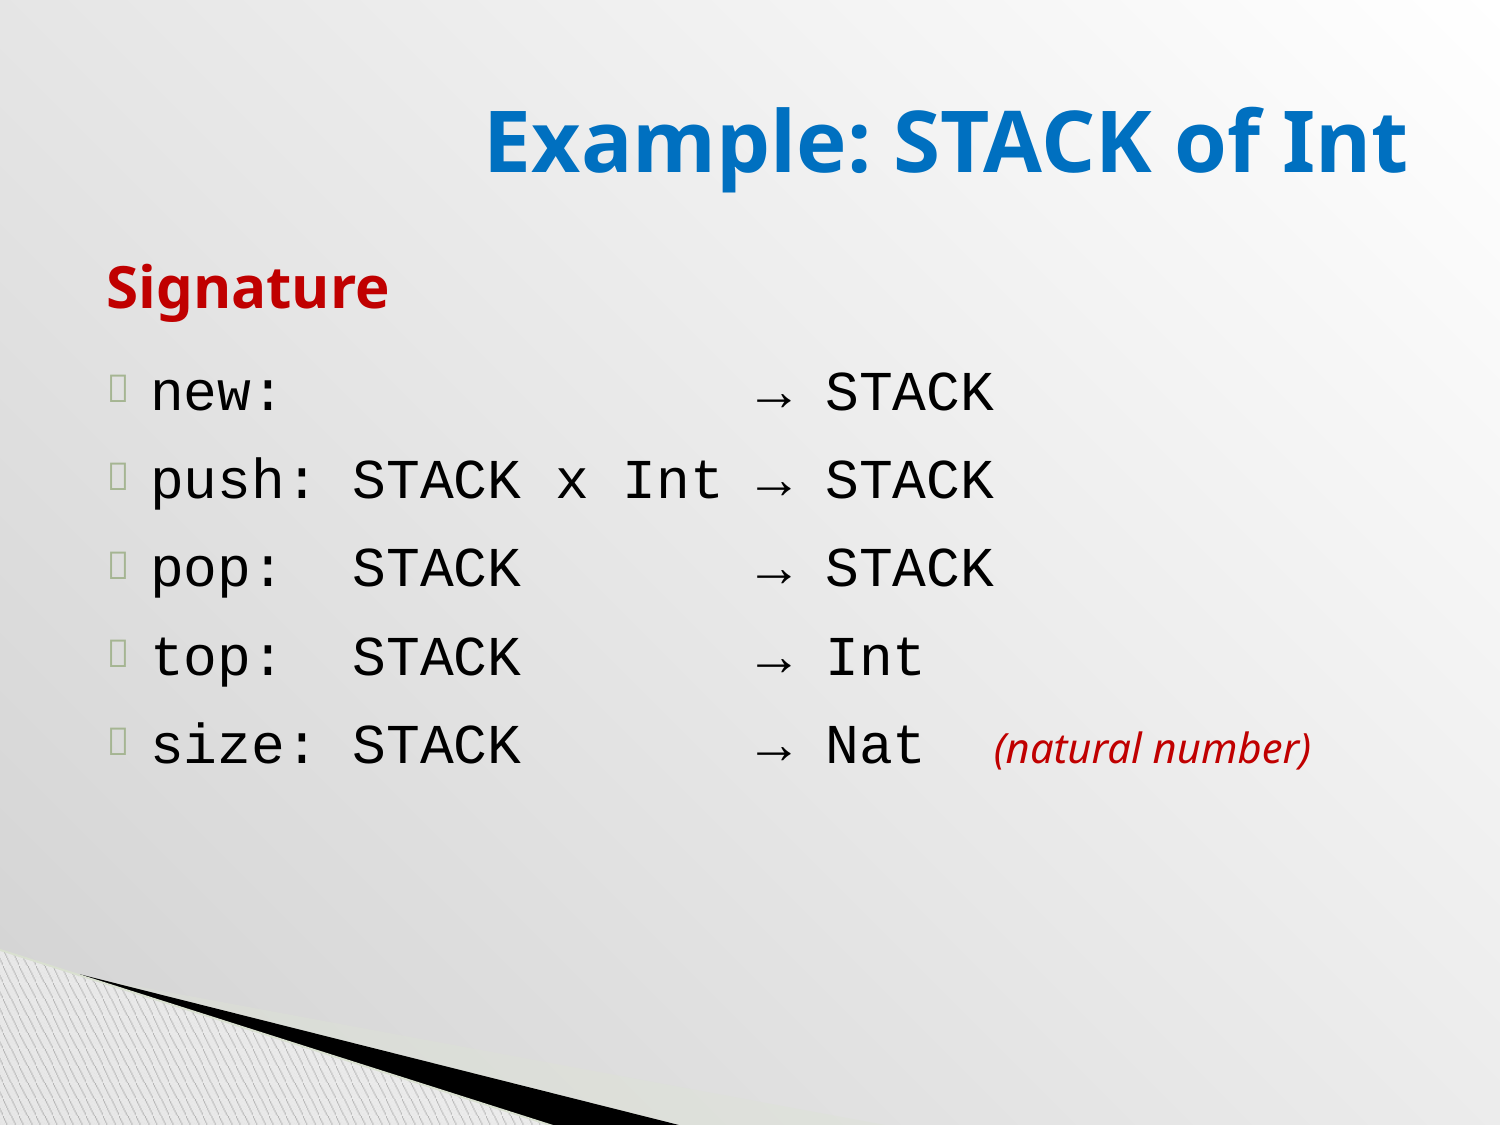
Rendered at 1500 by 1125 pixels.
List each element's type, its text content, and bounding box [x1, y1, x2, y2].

list Signature new: → STACK push: STACK x Int → STACK pop: STACK → STACK top: STACK → Int size: STACK → Nat (natural number) [75, 243, 1425, 986]
title Example: STACK of Int [75, 45, 1425, 233]
